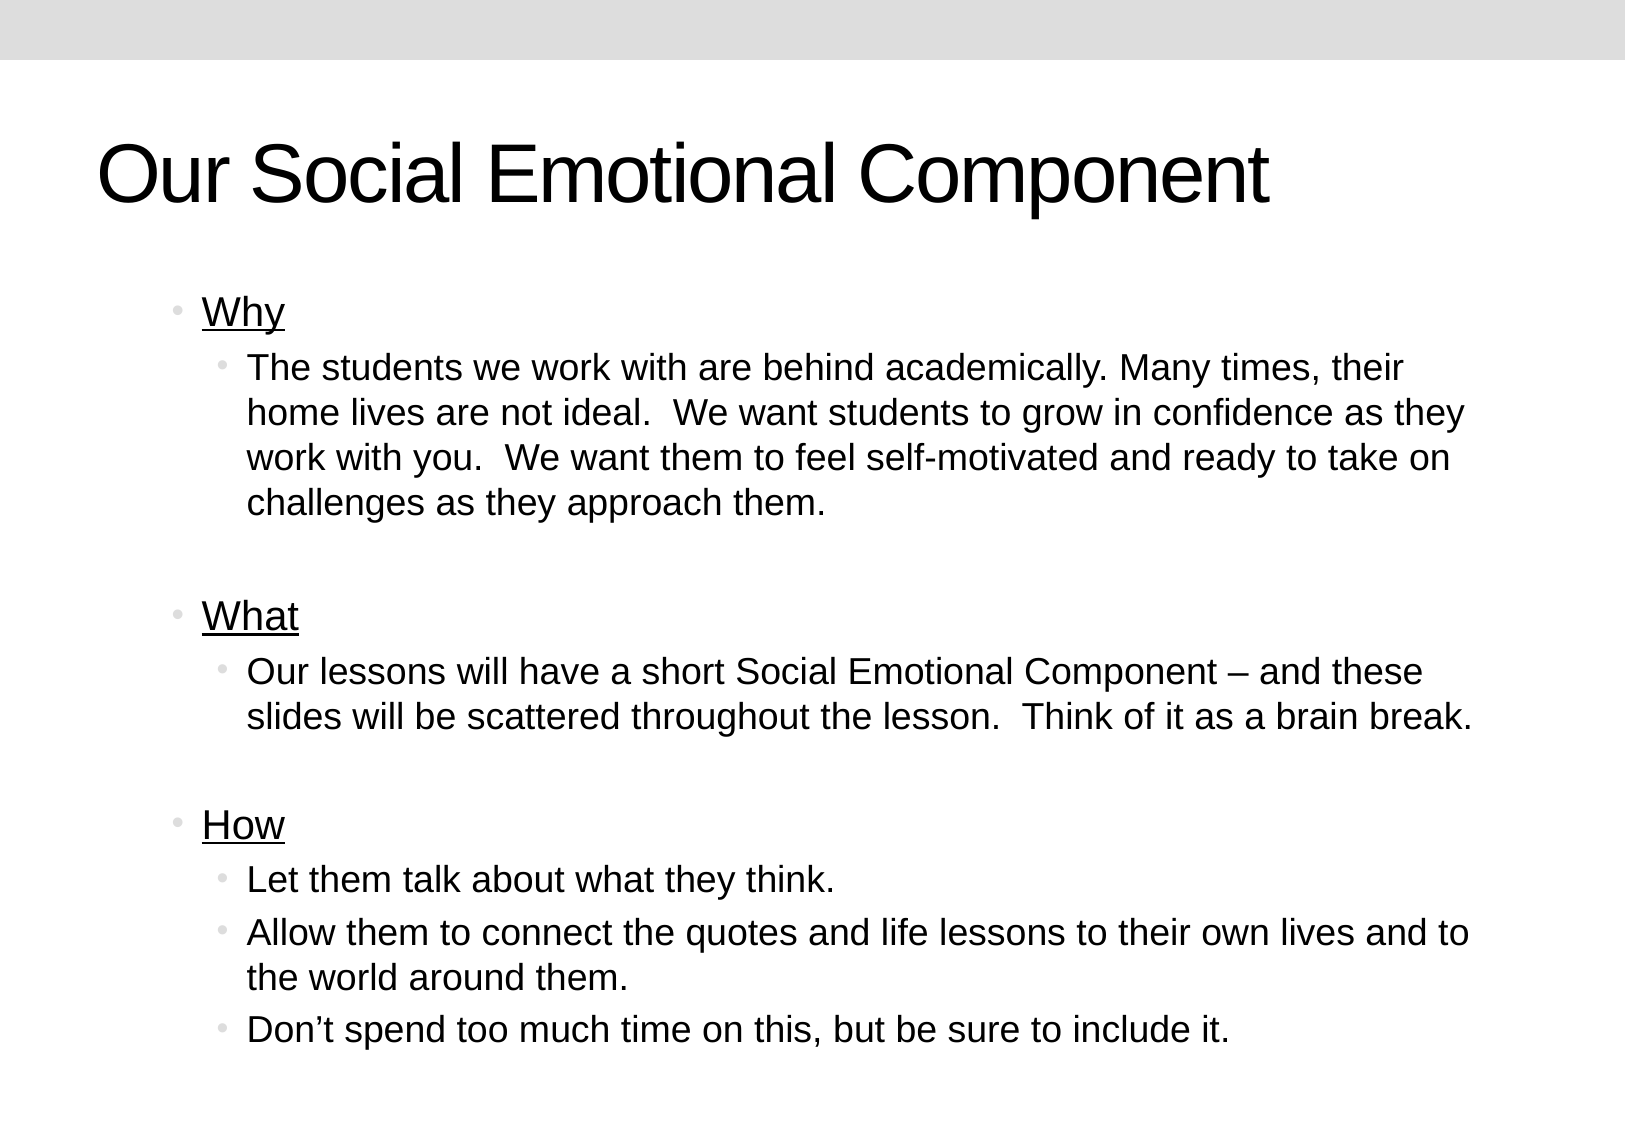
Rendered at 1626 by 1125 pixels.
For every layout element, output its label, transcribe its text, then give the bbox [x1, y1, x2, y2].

list Why The students we work with are behind academically. Many times, their home lives are not ideal. We want students to grow in confidence as they work with you. We want them to feel self-motivated and ready to take on challenges as they approach them. What Our lessons will have a short Social Emotional Component – and these slides will be scattered throughout the lesson. Think of it as a brain break. How Let them talk about what they think. Allow them to connect the quotes and life lessons to their own lives and to the world around them. Don’t spend too much time on this, but be sure to include it. [111, 277, 1514, 1089]
title Our Social Emotional Component [81, 87, 1544, 250]
